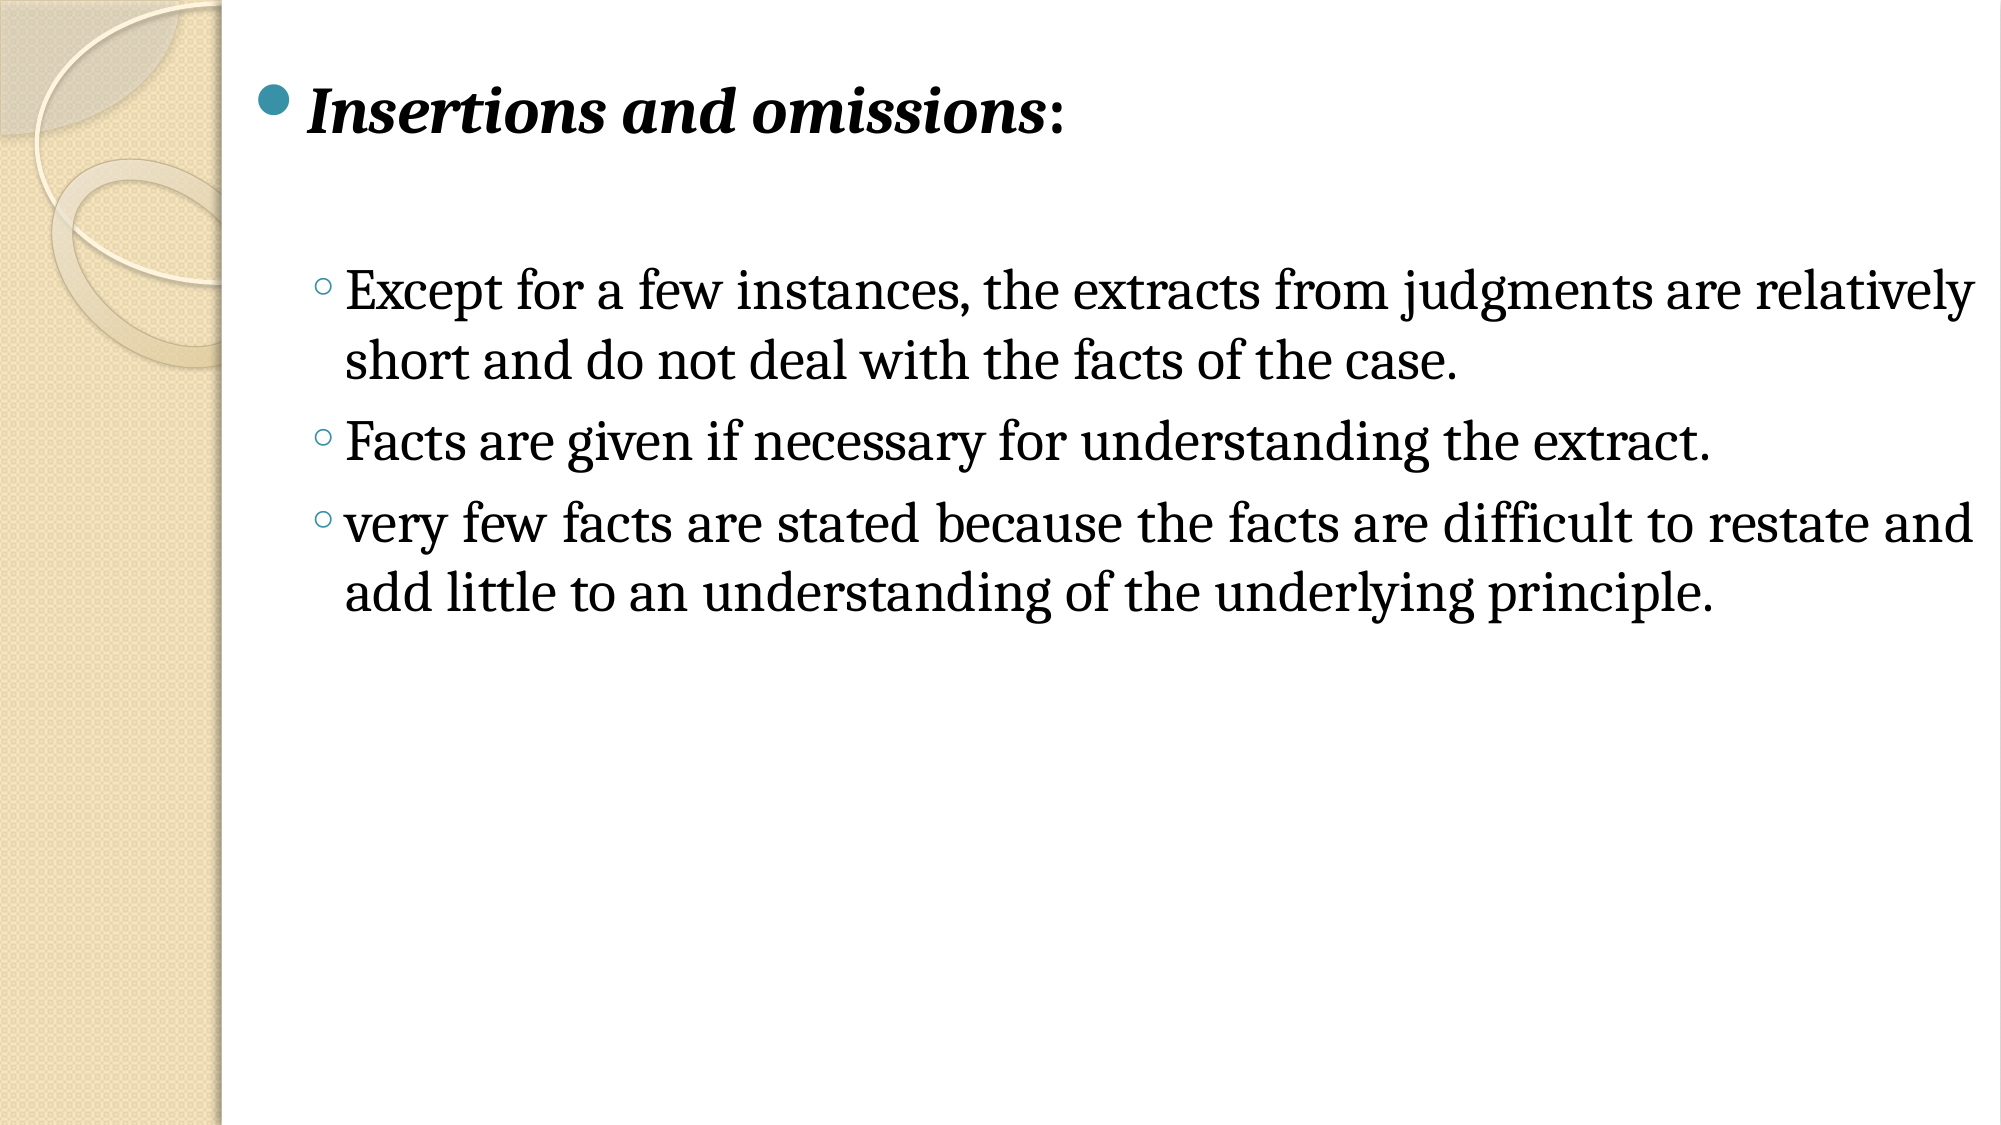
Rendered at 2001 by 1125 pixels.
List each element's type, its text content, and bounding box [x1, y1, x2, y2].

list Insertions and omissions: Except for a few instances, the extracts from judgments are relatively short and do not deal with the facts of the case. Facts are given if necessary for understanding the extract. very few facts are stated because the facts are difficult to restate and add little to an understanding of the underlying principle. [225, 59, 1992, 724]
